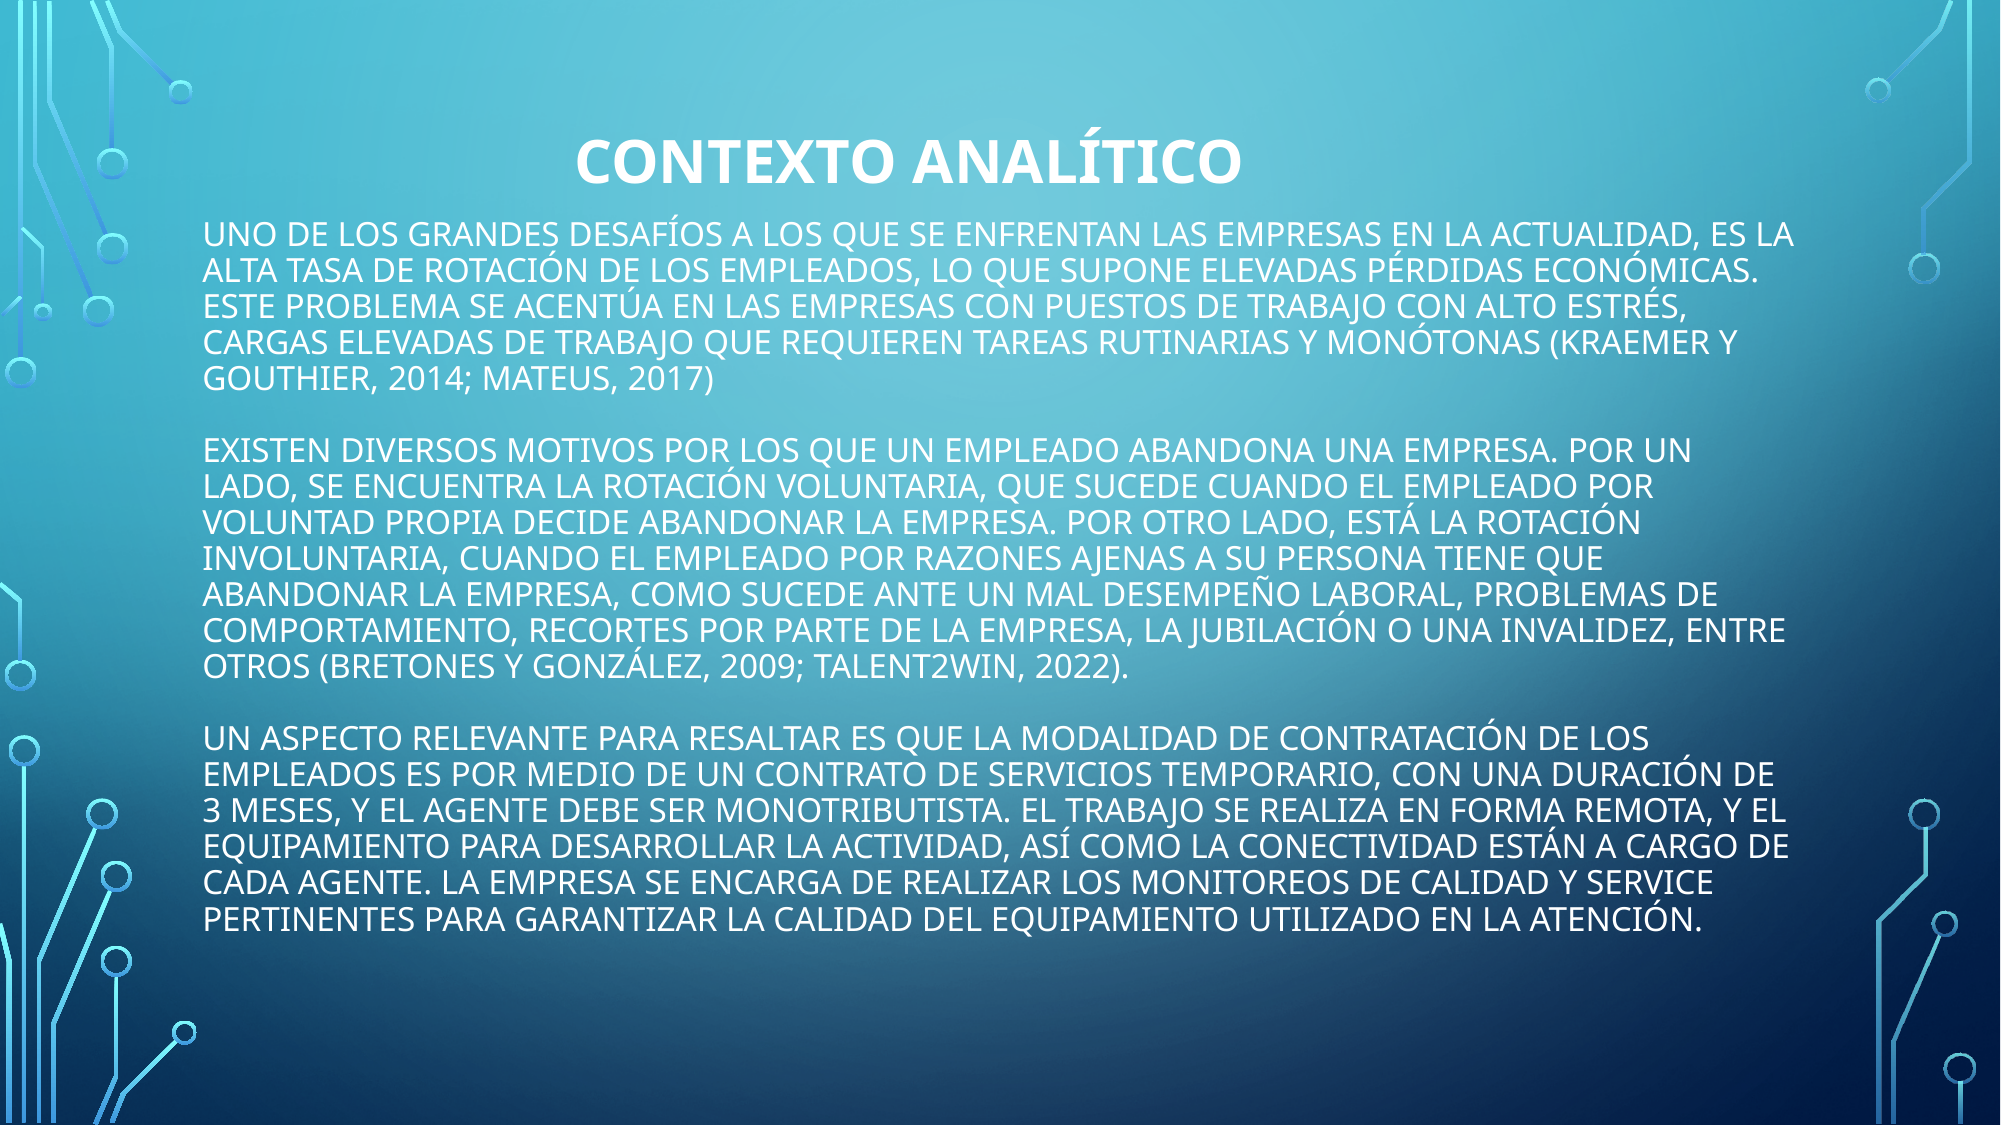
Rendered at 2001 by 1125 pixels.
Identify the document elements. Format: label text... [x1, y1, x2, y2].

title Contexto Analítico Uno de los grandes desafíos a los que se enfrentan las empresas en la actualidad, es la alta tasa de Rotación de los empleados, lo que supone elevadas pérdidas económicas. Este problema se acentúa en las empresas con puestos de trabajo con alto estrés, cargas elevadas de trabajo que requieren tareas rutinarias y monótonas (Kraemer y Gouthier, 2014; Mateus, 2017) Existen diversos motivos por los que un empleado abandona una empresa. Por un lado, se encuentra la rotación voluntaria, que sucede cuando el empleado por voluntad propia decide abandonar la empresa. Por otro lado, está la rotación involuntaria, cuando el empleado por razones ajenas a su persona tiene que abandonar la empresa, como sucede ante un mal desempeño laboral, problemas de comportamiento, recortes por parte de la empresa, la jubilación o una invalidez, entre otros (Bretones y González, 2009; Talent2Win, 2022). Un aspecto relevante para resaltar es que la modalidad de contratación de los empleados es por medio de un contrato de servicios temporario, con una duración de 3 meses, y el agente debe ser Monotributista. El trabajo se realiza en forma remota, y el equipamiento para desarrollar la actividad, así como la conectividad están a cargo de cada agente. La empresa se encarga de realizar los monitoreos de calidad y service pertinentes para garantizar la calidad del equipamiento utilizado en la atención. [187, 101, 1813, 1068]
